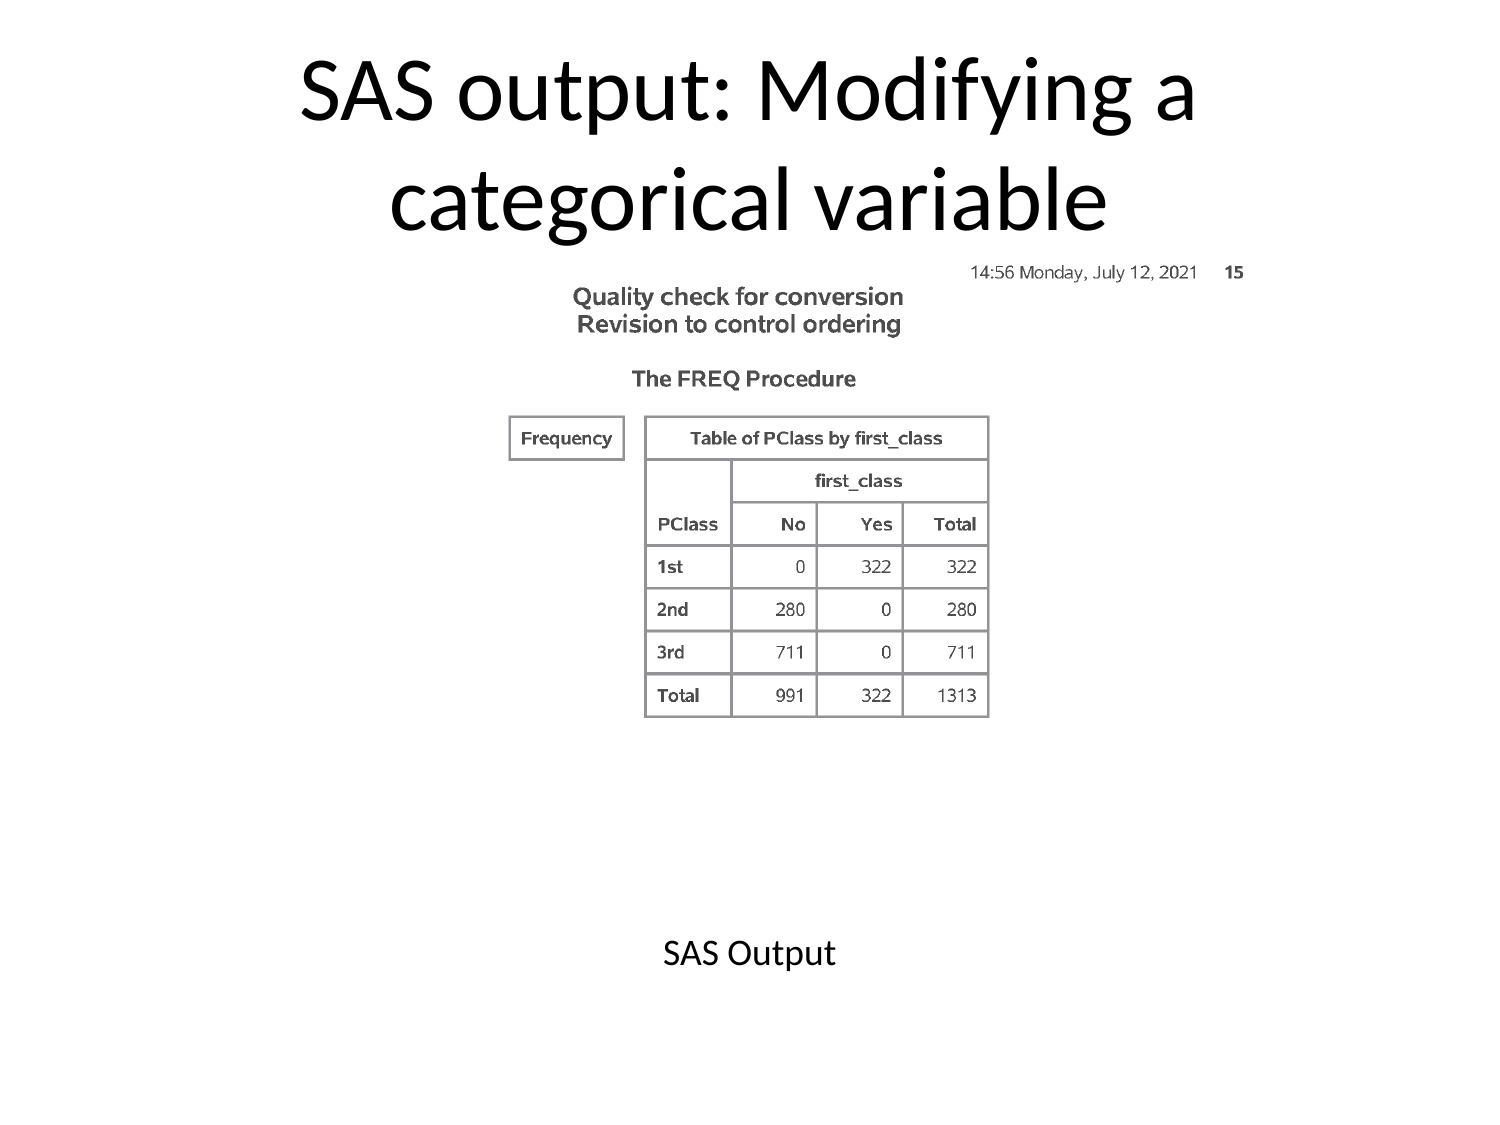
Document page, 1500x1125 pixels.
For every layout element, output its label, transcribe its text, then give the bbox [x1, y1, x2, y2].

title SAS output: Modifying a categorical variable [75, 45, 1425, 233]
text_box SAS Output [74, 920, 1425, 1005]
picture [216, 262, 1282, 921]
